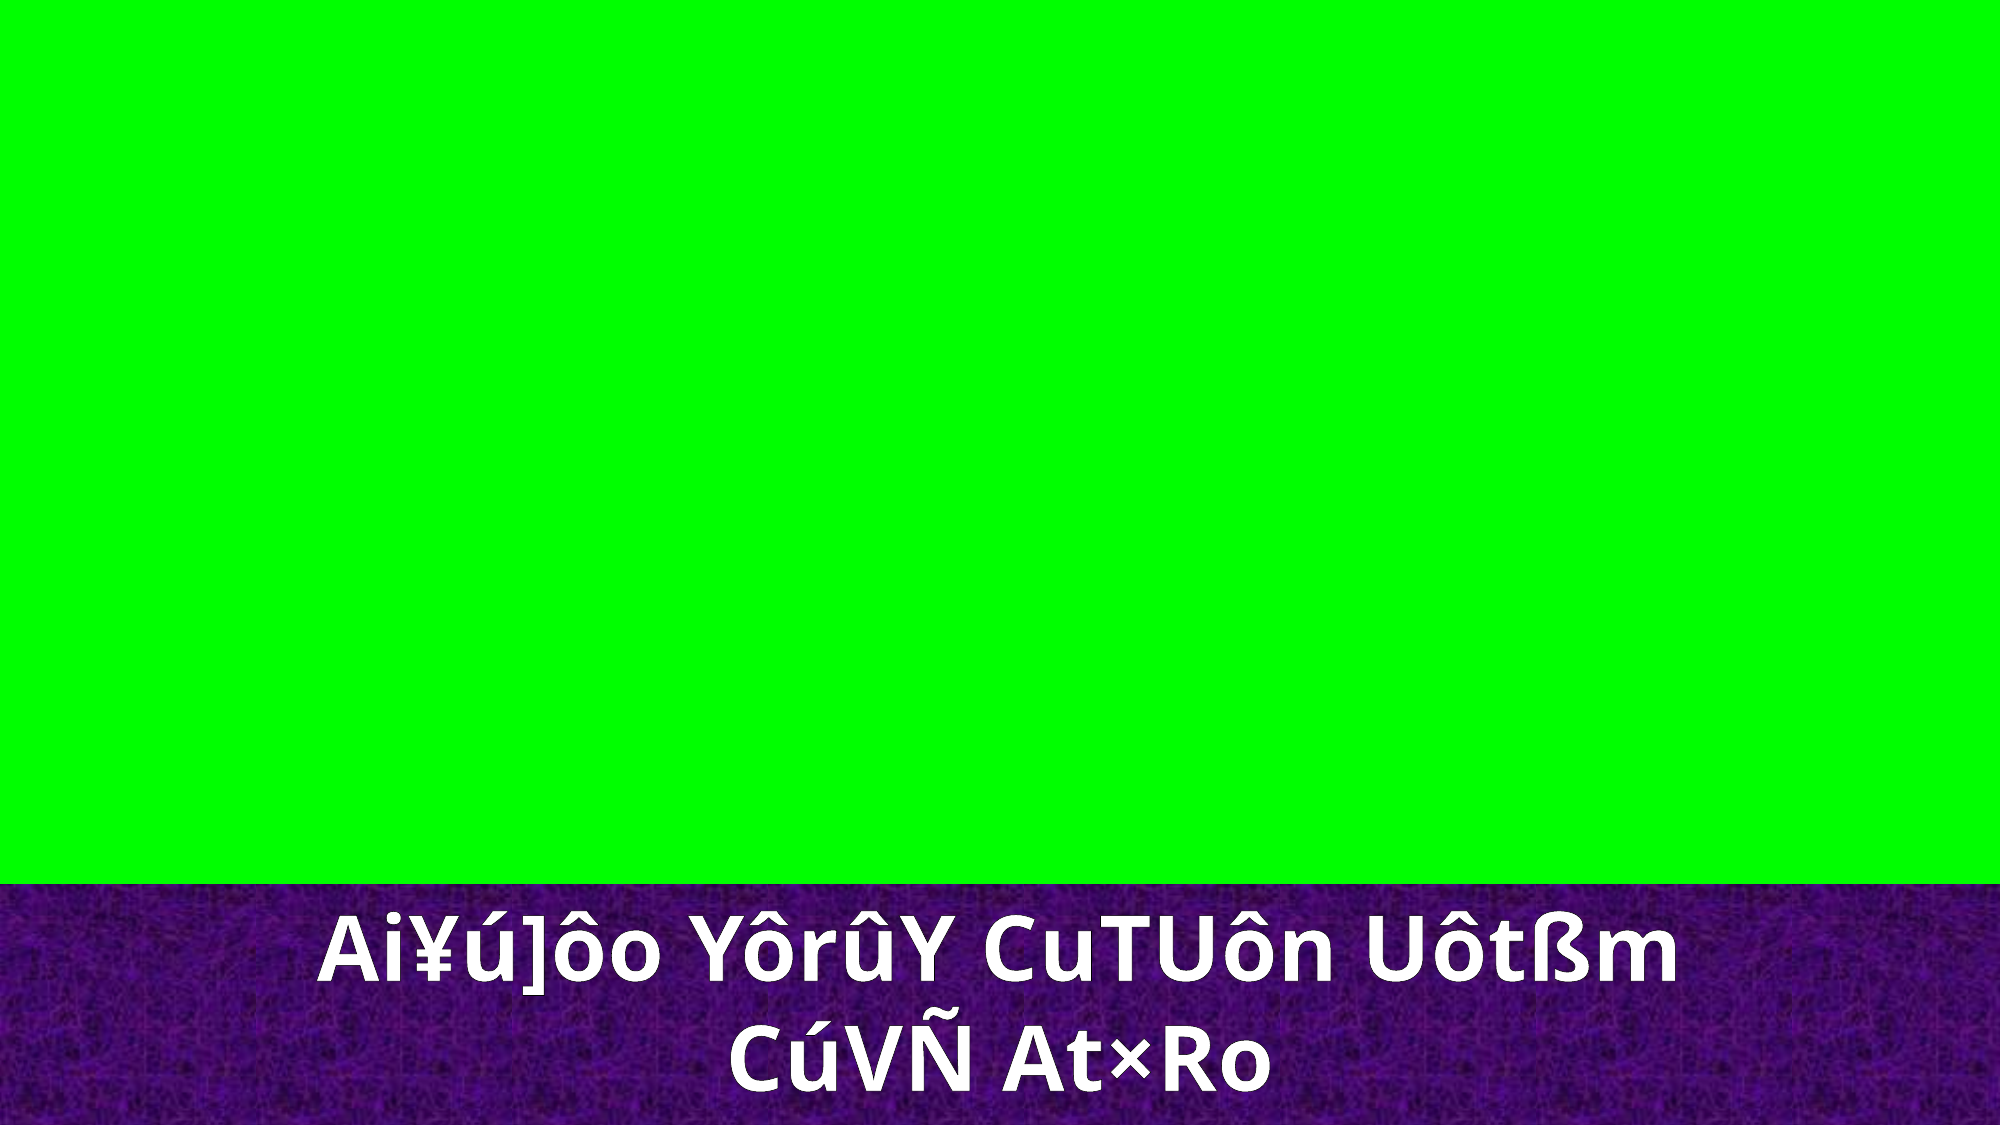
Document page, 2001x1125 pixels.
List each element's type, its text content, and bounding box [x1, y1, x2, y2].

text_box [0, 884, 2000, 1125]
text_box Ai¥ú]ôo YôrûY CuTUôn Uôtßm CúVÑ At×Ro [208, 882, 1792, 1117]
